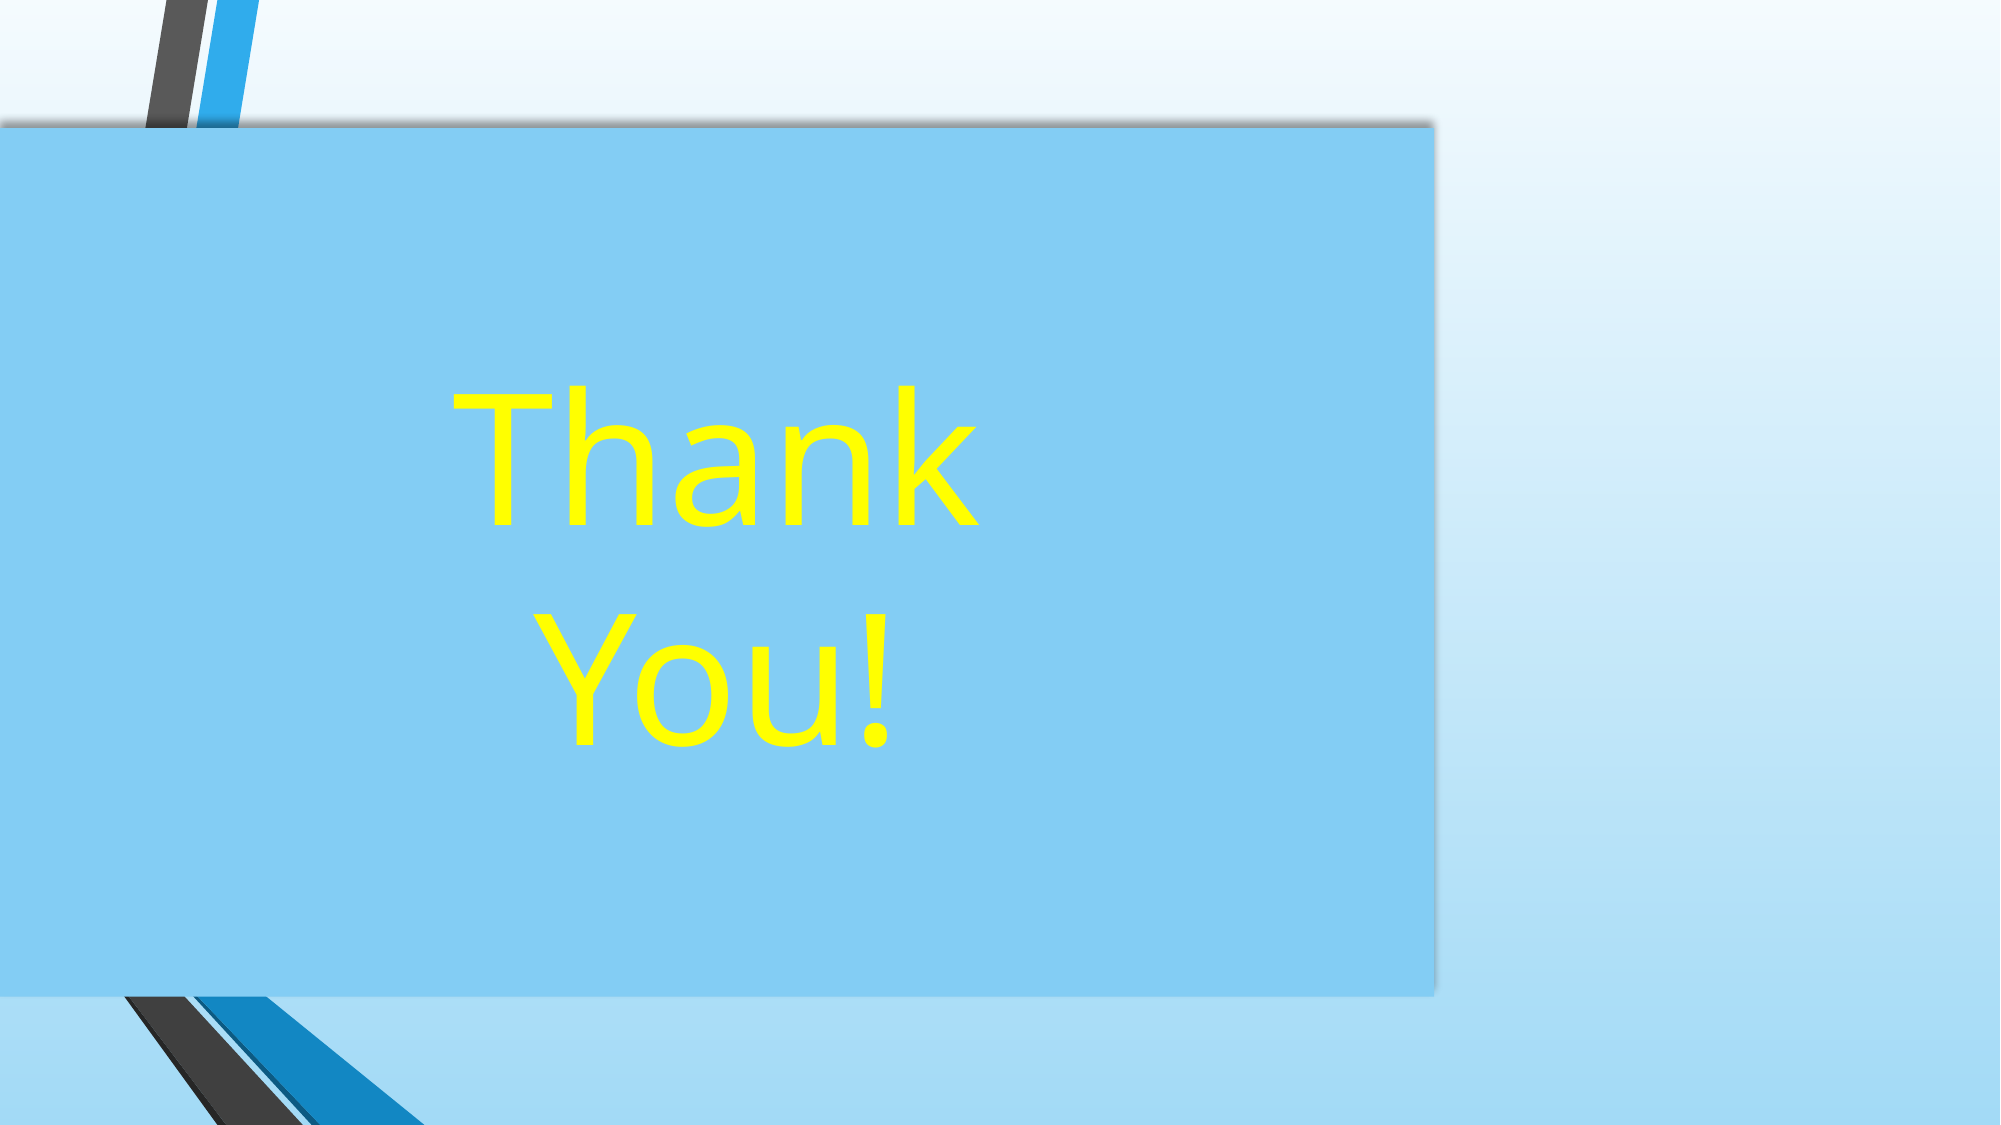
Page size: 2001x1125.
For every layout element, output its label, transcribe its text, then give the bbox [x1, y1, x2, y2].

text_box Thank You! [0, 128, 1435, 997]
